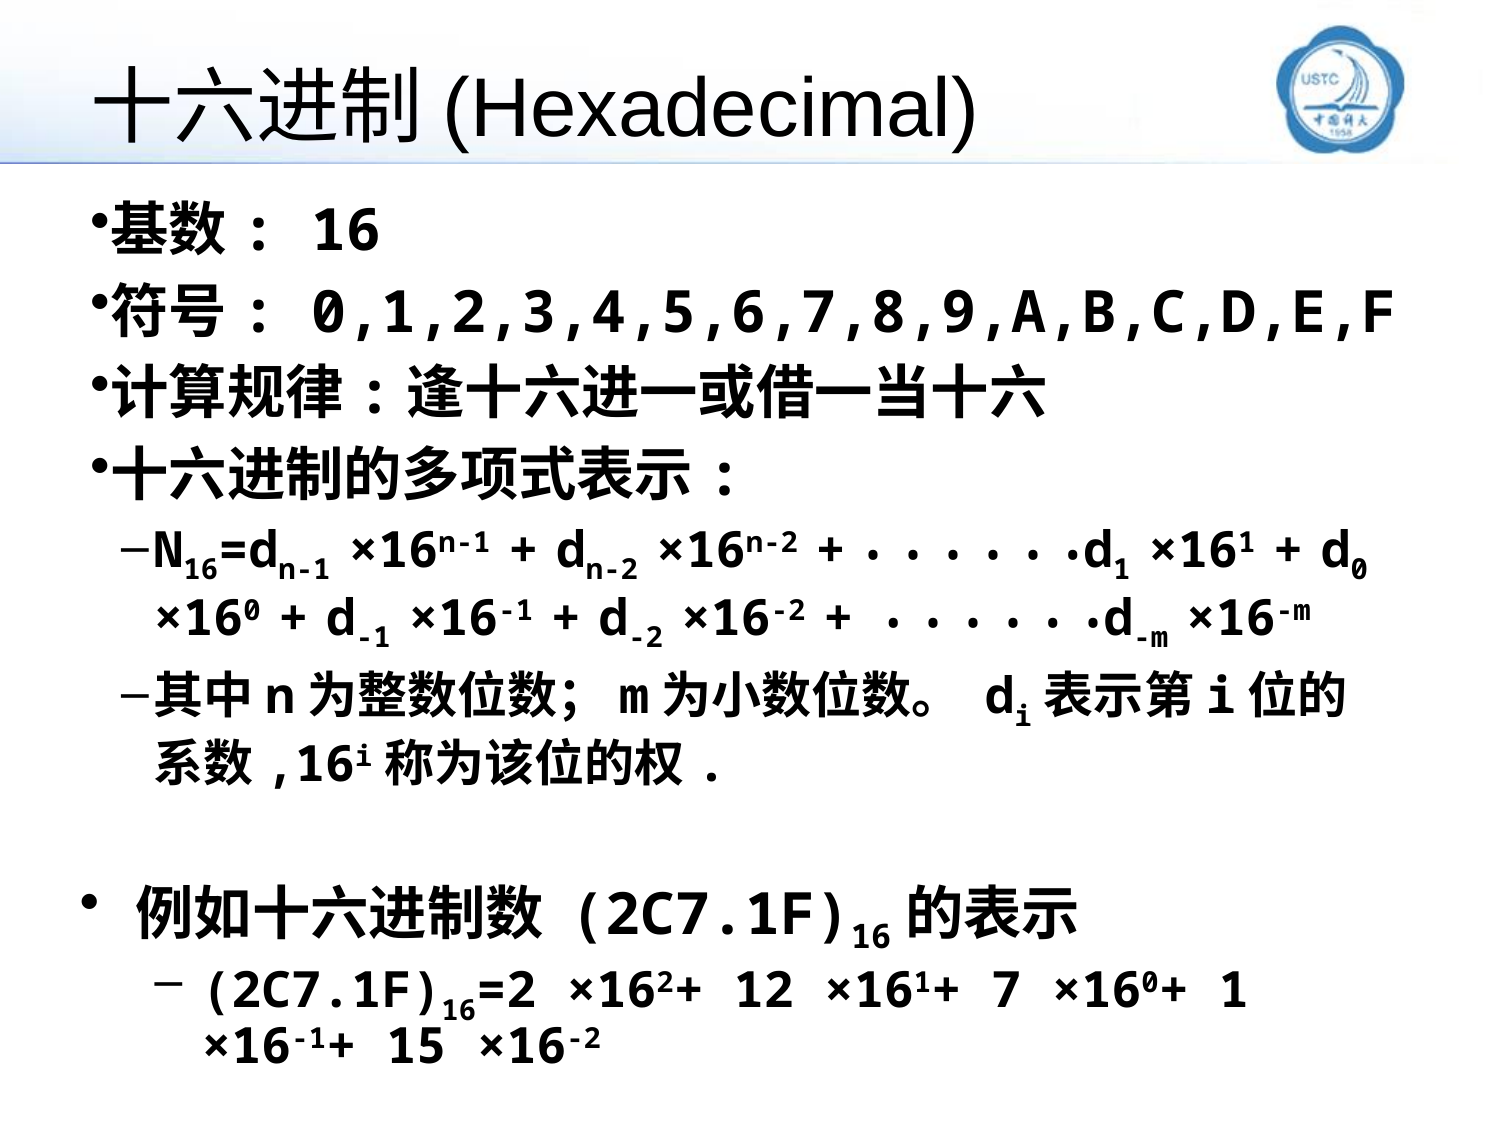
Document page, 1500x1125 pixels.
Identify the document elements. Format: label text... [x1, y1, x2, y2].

picture [0, 0, 1500, 164]
title 十六进制(Hexadecimal) [75, 45, 1293, 161]
text_box 例如十六进制数 (2C7.1F)16的表示 (2C7.1F)16=2 ×162+ 12 ×161+ 7 ×160+ 1 ×16-1+ 15 ×16-2 [64, 869, 1376, 1083]
list 基数: 16 符号: 0,1,2,3,4,5,6,7,8,9,A,B,C,D,E,F 计算规律:逢十六进一或借一当十六 十六进制的多项式表示: N16=dn-1 ×16n-1 + dn-2 ×16n-2 + • • • • • •d1 ×161 + d0 ×160 + d-1 ×16-1 + d-2 ×16-2 + • • • • • •d-m ×16-m 其中n为整数位数；m为小数位数。 di表示第i位的系数,16i称为该位的权. [75, 184, 1412, 858]
